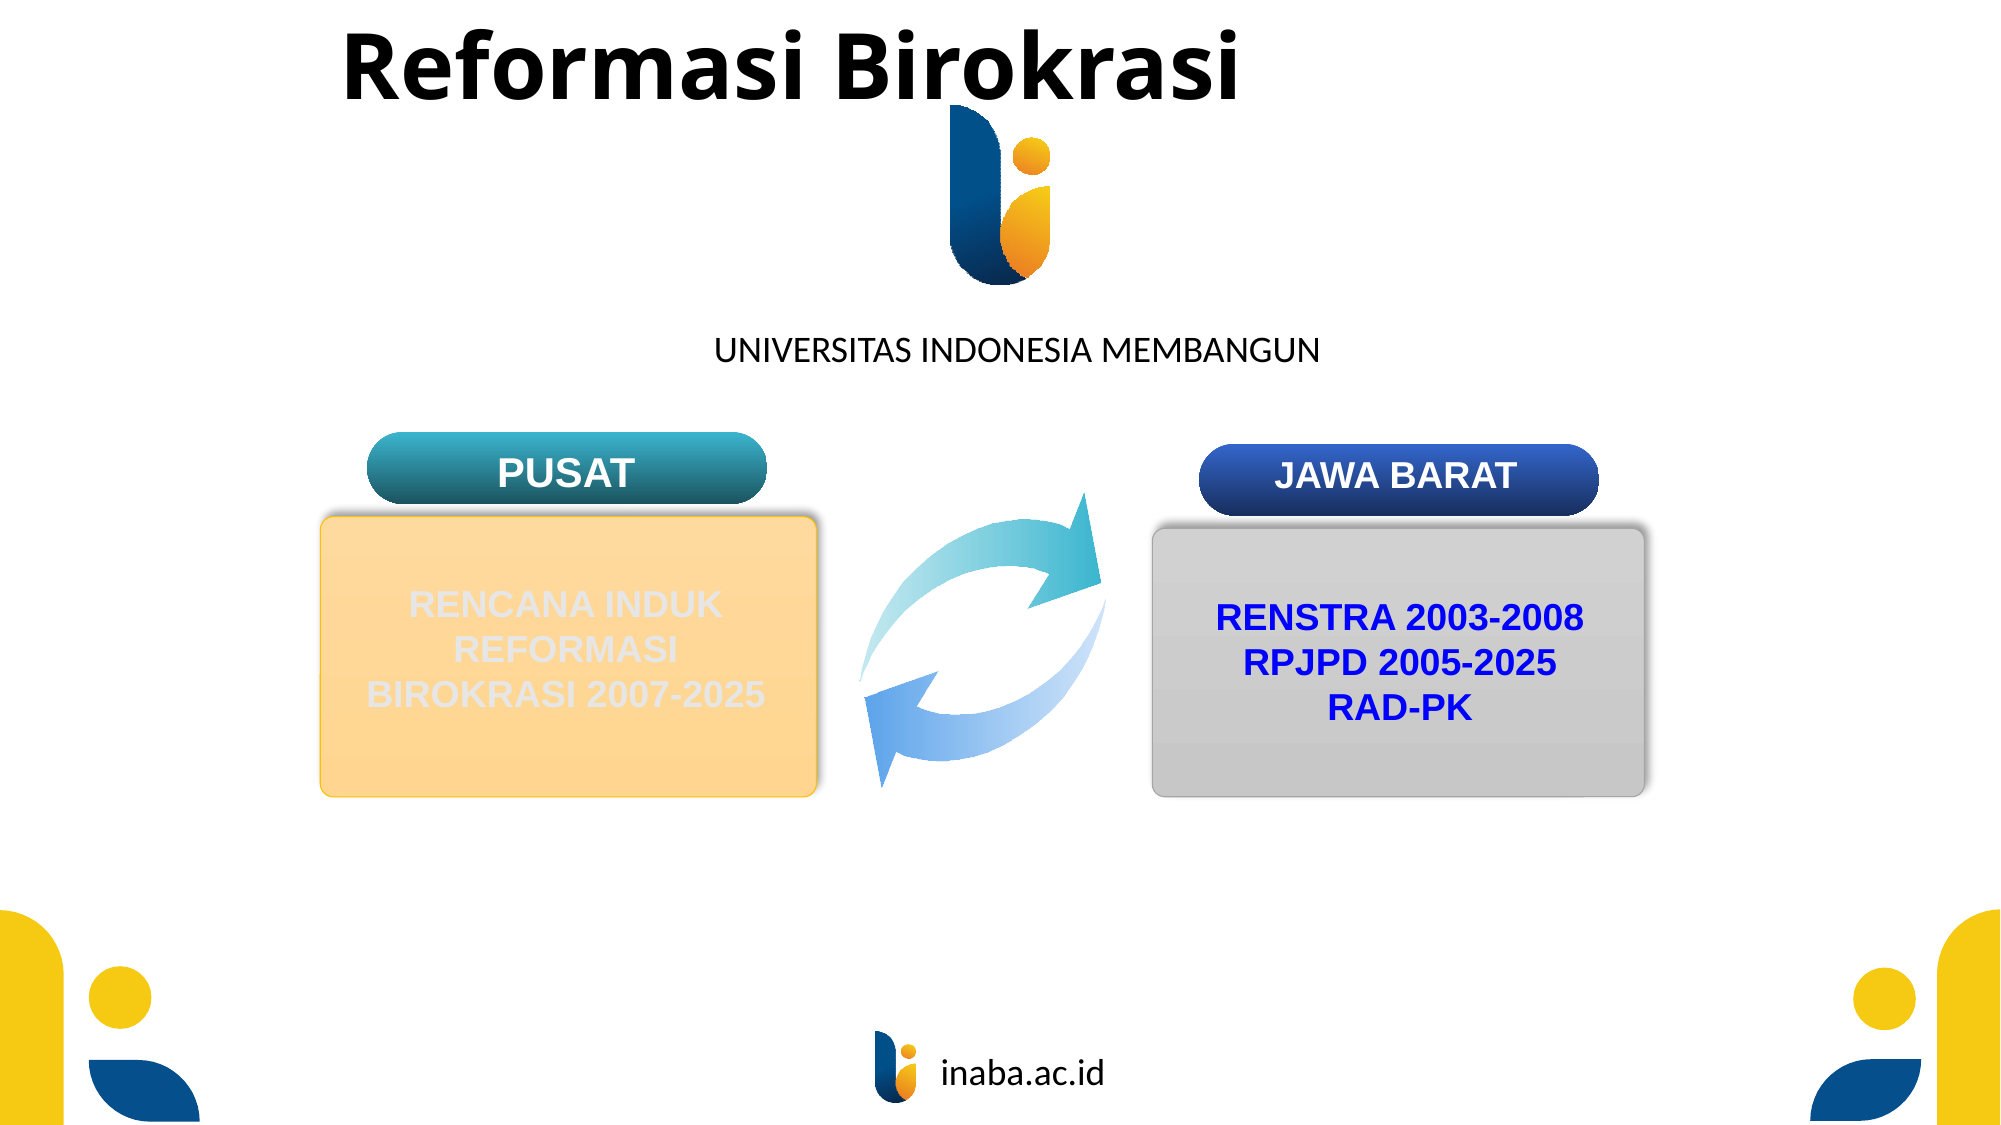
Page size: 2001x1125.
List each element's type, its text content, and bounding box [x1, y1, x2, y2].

picture [950, 141, 1050, 285]
text_box PUSAT [414, 438, 719, 504]
text_box [367, 431, 768, 504]
text_box [319, 516, 817, 798]
text_box RENSTRA 2003-2008 RPJPD 2005-2025 RAD-PK [1199, 585, 1601, 736]
text_box [864, 597, 1106, 788]
text_box [1151, 527, 1645, 798]
text_box [859, 492, 1101, 682]
text_box JAWA BARAT [1259, 443, 1533, 503]
picture [875, 1031, 916, 1103]
text_box [1199, 443, 1600, 516]
text_box RENCANA INDUK REFORMASI BIROKRASI 2007-2025 [341, 572, 791, 723]
title Reformasi Birokrasi [324, 0, 1675, 141]
